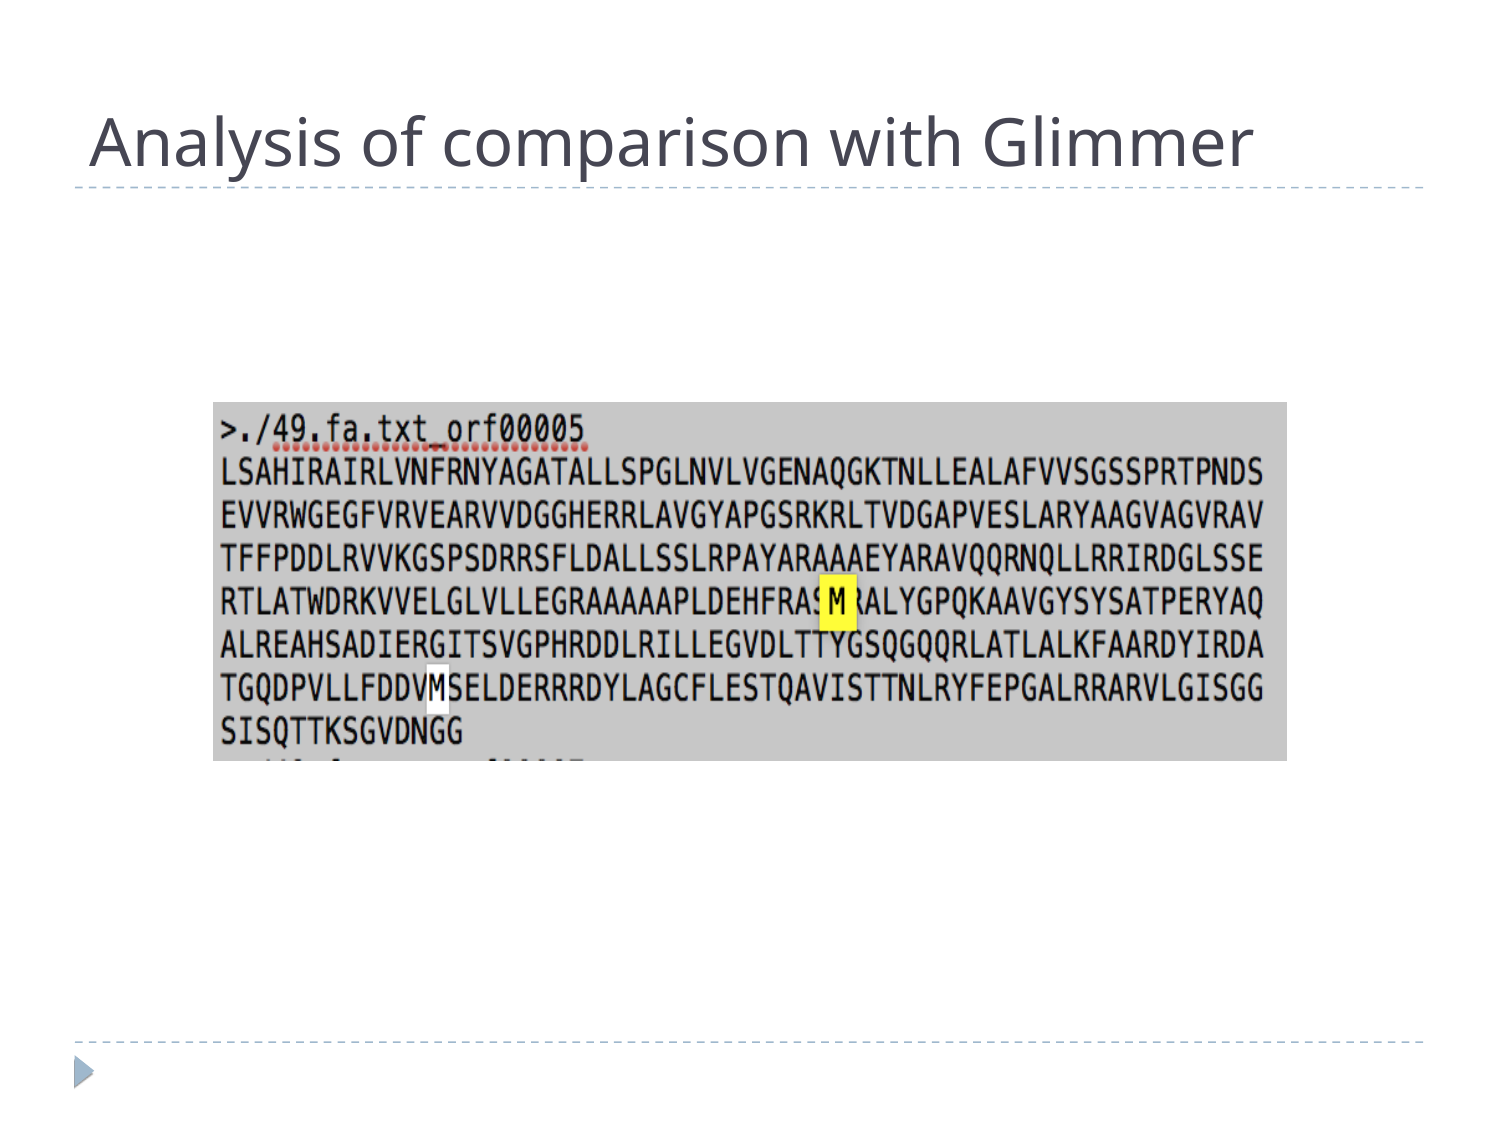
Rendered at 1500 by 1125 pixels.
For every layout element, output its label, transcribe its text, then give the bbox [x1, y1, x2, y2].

text_box Analysis of comparison with Glimmer [75, 24, 1425, 188]
picture [213, 402, 1287, 761]
